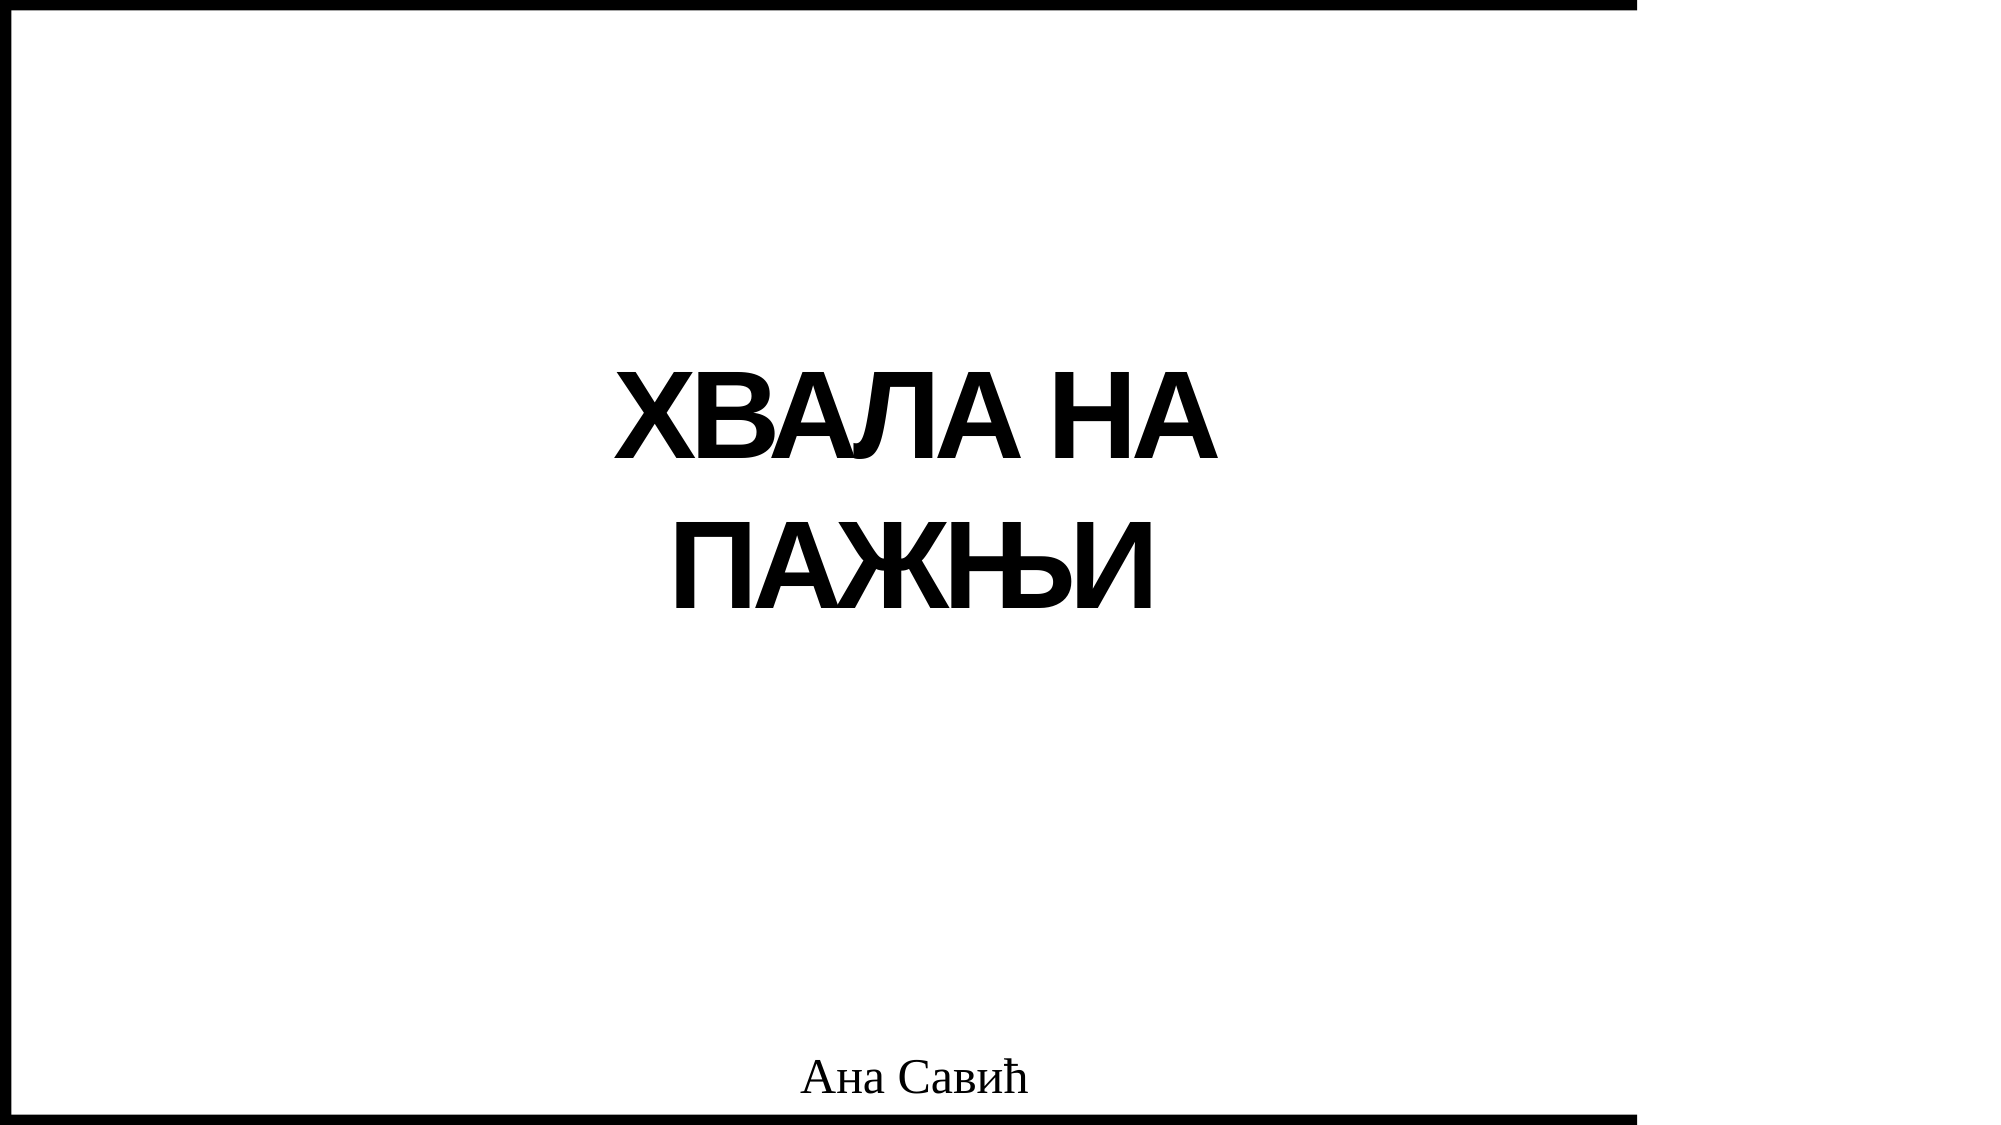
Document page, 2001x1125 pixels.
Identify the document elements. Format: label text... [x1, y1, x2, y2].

title ХВАЛА НА ПАЖЊИ [356, 346, 1472, 622]
list Ана Савић [641, 1050, 1188, 1113]
